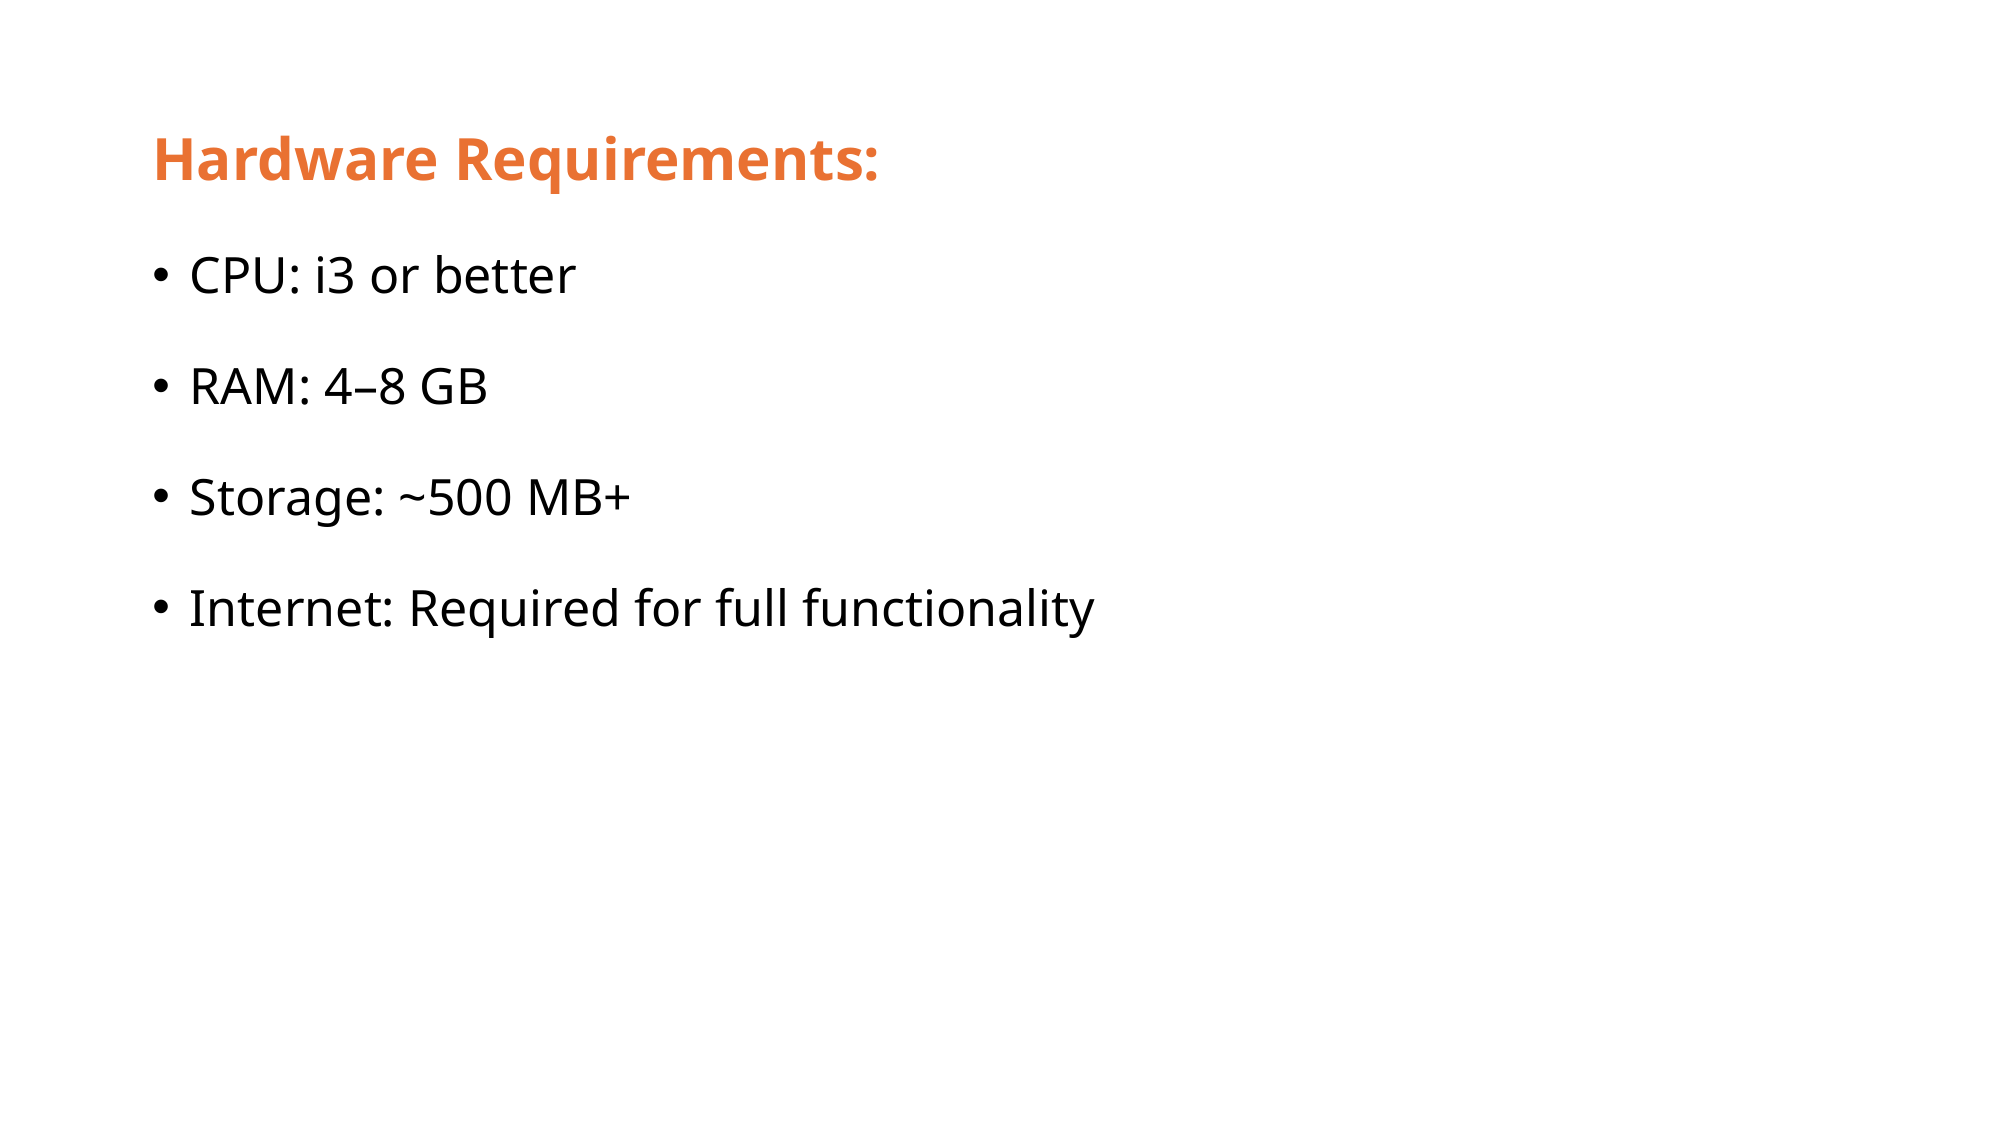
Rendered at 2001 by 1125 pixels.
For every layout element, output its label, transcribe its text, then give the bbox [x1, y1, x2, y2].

list Hardware Requirements: CPU: i3 or better RAM: 4–8 GB Storage: ~500 MB+ Internet: Required for full functionality [137, 122, 1863, 1003]
